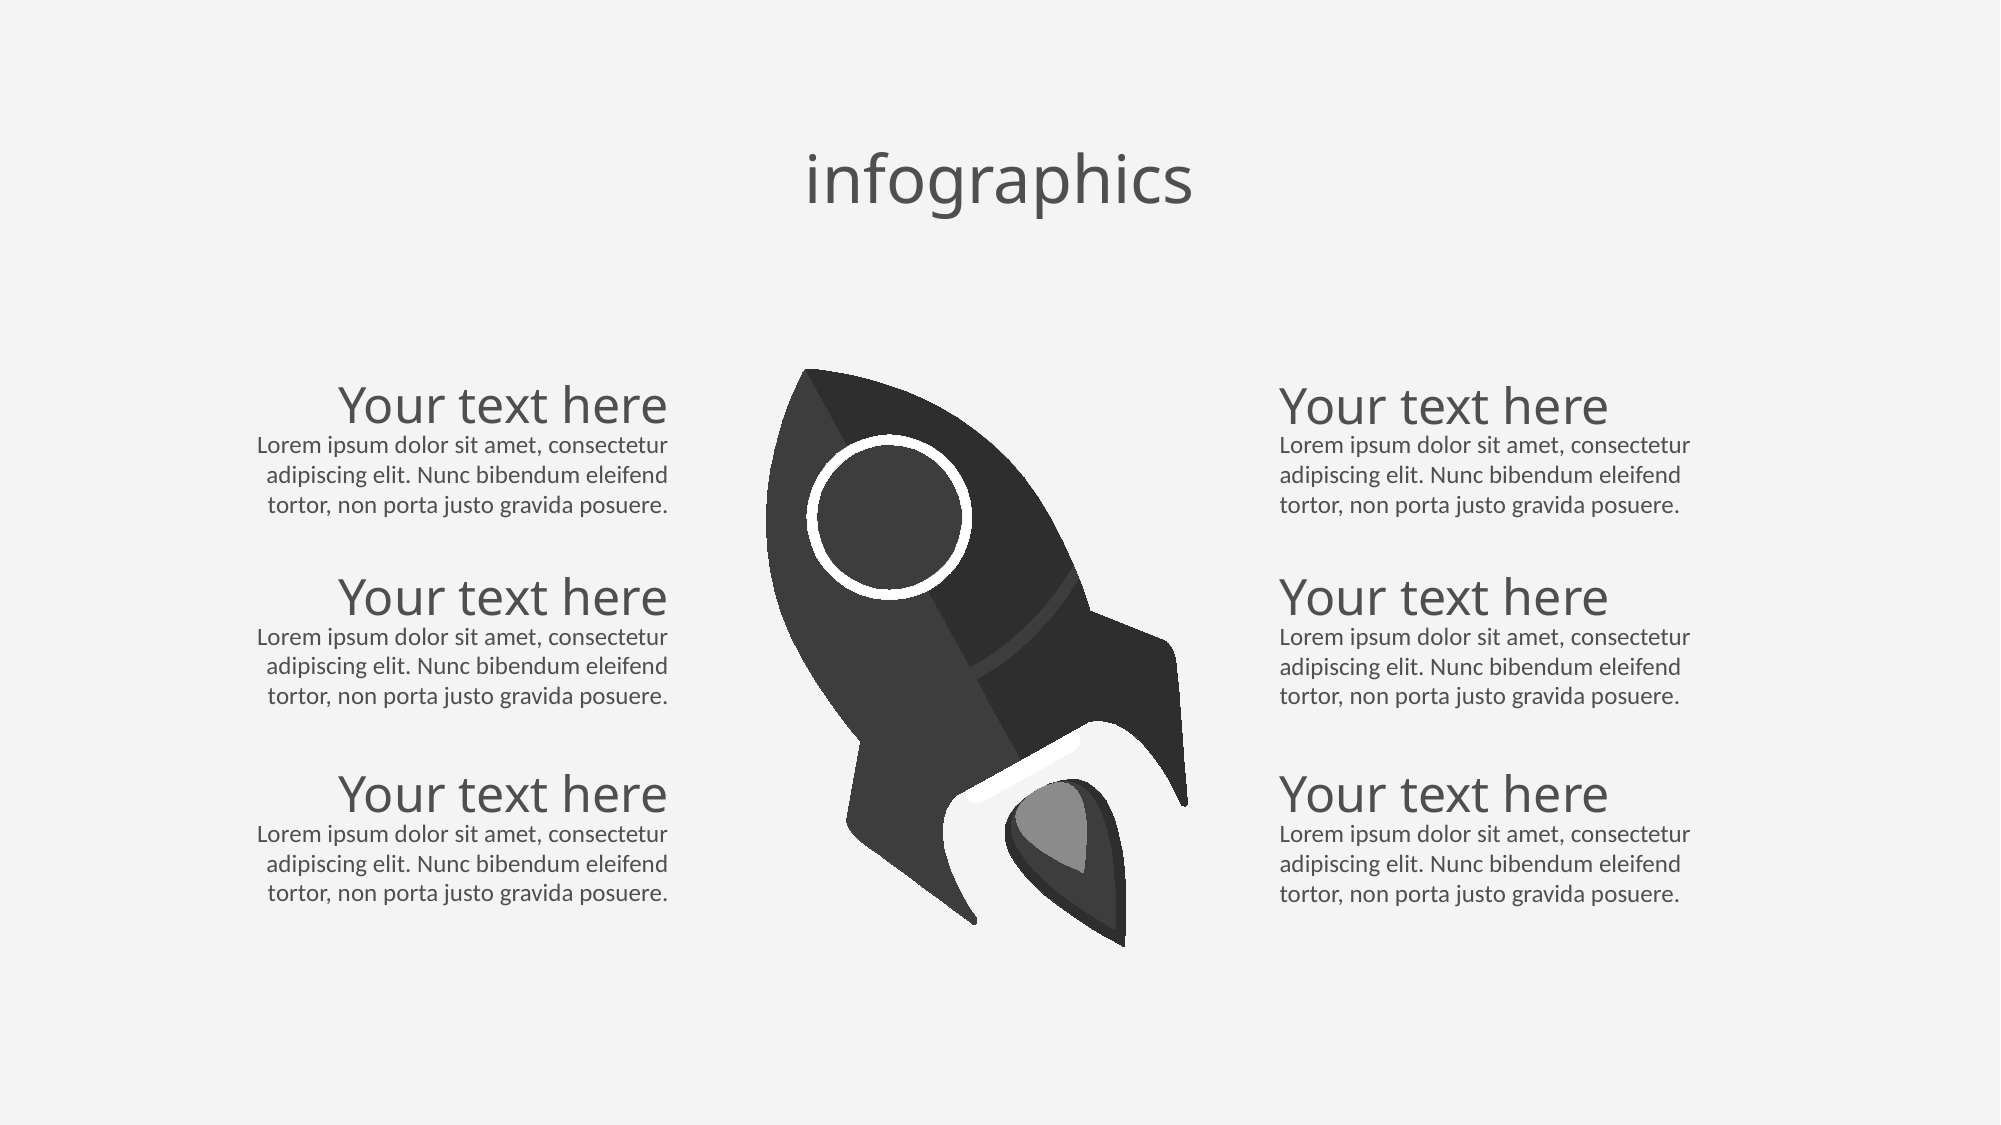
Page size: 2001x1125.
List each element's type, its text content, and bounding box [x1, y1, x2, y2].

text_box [766, 369, 1188, 947]
text_box Your text here [1264, 557, 1746, 633]
text_box infographics [676, 129, 1324, 224]
text_box Lorem ipsum dolor sit amet, consectetur adipiscing elit. Nunc bibendum eleifend tortor, non porta justo gravida posuere. [1264, 633, 1746, 718]
text_box Your text here [1264, 366, 1746, 442]
text_box Your text here [202, 557, 684, 633]
text_box Lorem ipsum dolor sit amet, consectetur adipiscing elit. Nunc bibendum eleifend tortor, non porta justo gravida posuere. [202, 830, 684, 915]
text_box Your text here [202, 366, 684, 442]
text_box Lorem ipsum dolor sit amet, consectetur adipiscing elit. Nunc bibendum eleifend tortor, non porta justo gravida posuere. [1264, 830, 1746, 915]
text_box Lorem ipsum dolor sit amet, consectetur adipiscing elit. Nunc bibendum eleifend tortor, non porta justo gravida posuere. [1264, 442, 1746, 527]
text_box Lorem ipsum dolor sit amet, consectetur adipiscing elit. Nunc bibendum eleifend tortor, non porta justo gravida posuere. [202, 442, 684, 526]
text_box Your text here [1264, 754, 1746, 830]
text_box Lorem ipsum dolor sit amet, consectetur adipiscing elit. Nunc bibendum eleifend tortor, non porta justo gravida posuere. [202, 633, 684, 718]
text_box Your text here [202, 754, 684, 830]
